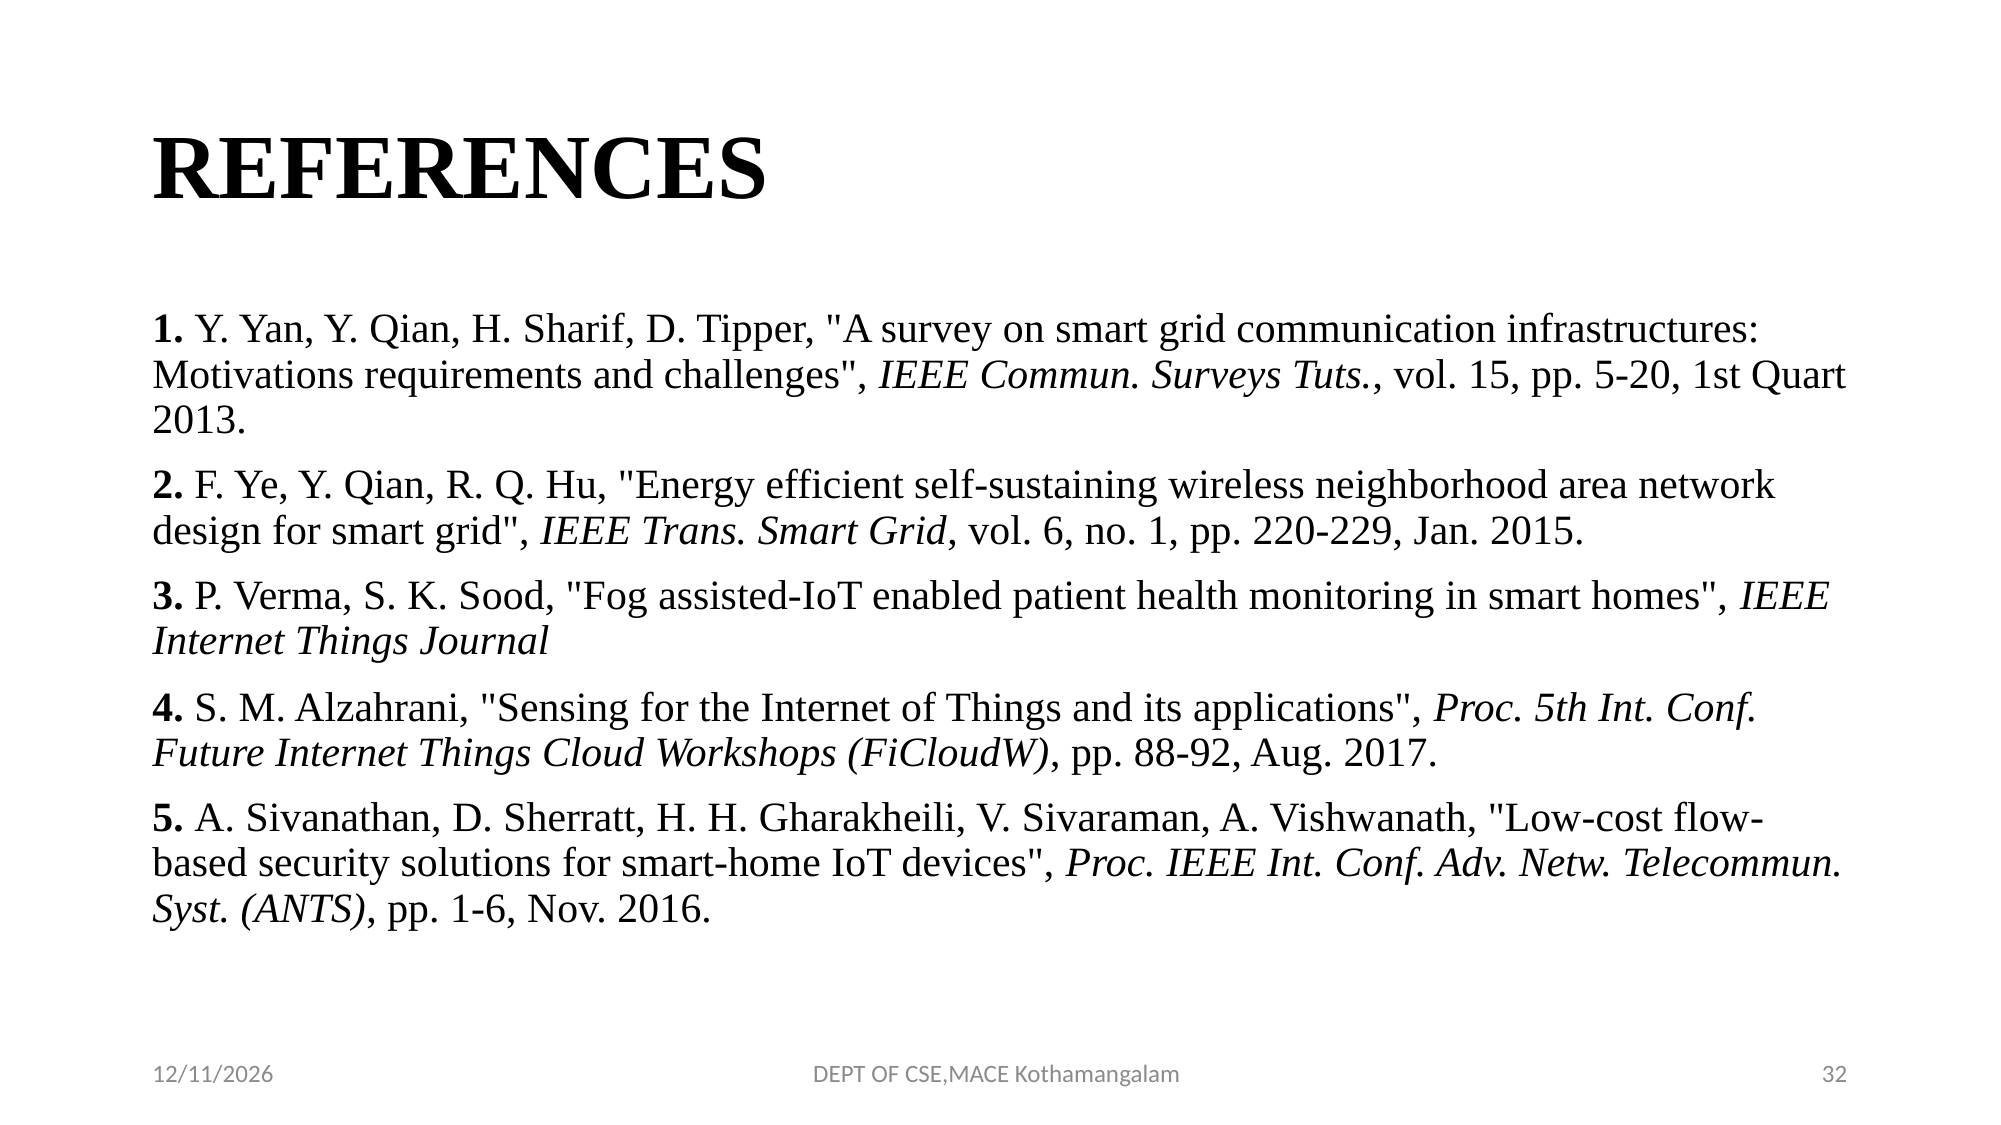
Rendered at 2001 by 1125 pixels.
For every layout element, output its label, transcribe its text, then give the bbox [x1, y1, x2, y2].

footer DEPT OF CSE,MACE Kothamangalam [662, 1042, 1338, 1103]
list 1. Y. Yan, Y. Qian, H. Sharif, D. Tipper, "A survey on smart grid communication infrastructures: Motivations requirements and challenges", IEEE Commun. Surveys Tuts., vol. 15, pp. 5-20, 1st Quart 2013. 2. F. Ye, Y. Qian, R. Q. Hu, "Energy efficient self-sustaining wireless neighborhood area network design for smart grid", IEEE Trans. Smart Grid, vol. 6, no. 1, pp. 220-229, Jan. 2015. 3. P. Verma, S. K. Sood, "Fog assisted-IoT enabled patient health monitoring in smart homes", IEEE Internet Things Journal 4. S. M. Alzahrani, "Sensing for the Internet of Things and its applications", Proc. 5th Int. Conf. Future Internet Things Cloud Workshops (FiCloudW), pp. 88-92, Aug. 2017. 5. A. Sivanathan, D. Sherratt, H. H. Gharakheili, V. Sivaraman, A. Vishwanath, "Low-cost flow-based security solutions for smart-home IoT devices", Proc. IEEE Int. Conf. Adv. Netw. Telecommun. Syst. (ANTS), pp. 1-6, Nov. 2016. [137, 299, 1863, 1014]
title REFERENCES [137, 59, 1863, 278]
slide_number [137, 1042, 588, 1103]
slide_number 32 [1412, 1042, 1863, 1103]
